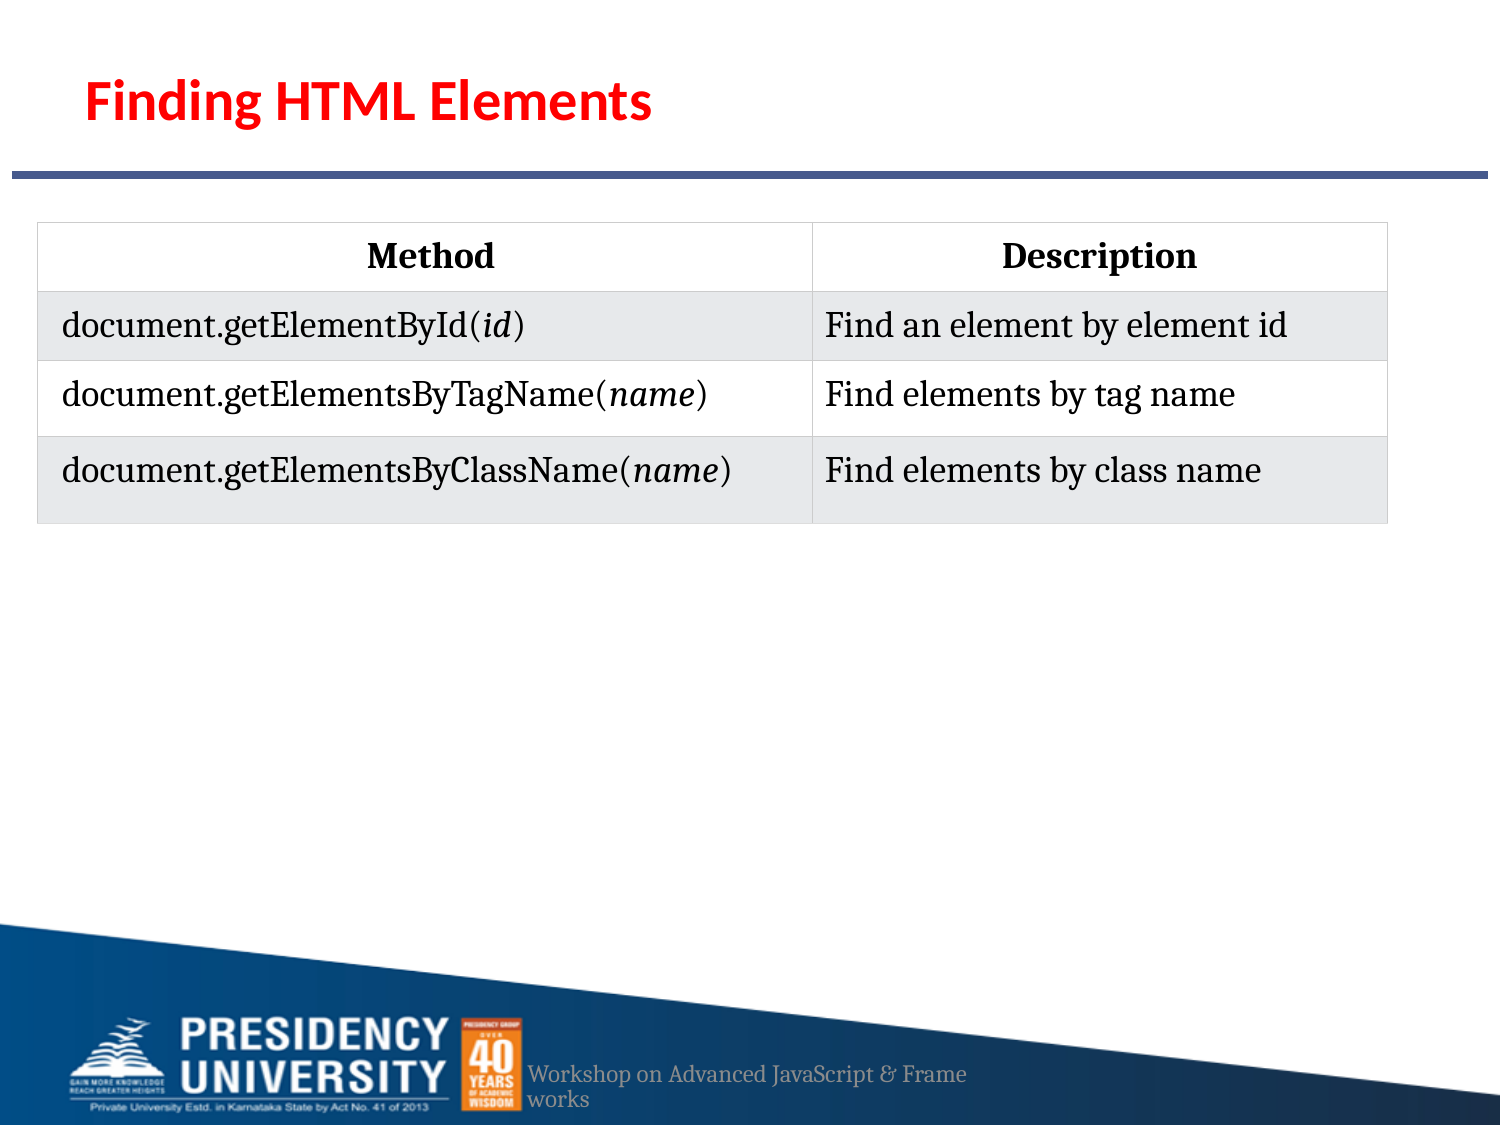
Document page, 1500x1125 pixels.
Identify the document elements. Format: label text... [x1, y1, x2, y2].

table_cell document.getElementsByTagName(name) [38, 361, 812, 436]
table_cell document.getElementById(id) [38, 292, 812, 360]
table_cell Find elements by class name [813, 437, 1387, 523]
table_header Description [813, 223, 1387, 291]
table_header Method [38, 223, 812, 291]
table_cell Find elements by tag name [813, 361, 1387, 436]
title Finding HTML Elements [70, 22, 1421, 140]
table_cell Find an element by element id [813, 292, 1387, 360]
picture [0, 921, 1500, 1125]
table_cell document.getElementsByClassName(name) [38, 437, 812, 523]
footer Workshop on Advanced JavaScript & Frameworks [512, 1042, 988, 1103]
